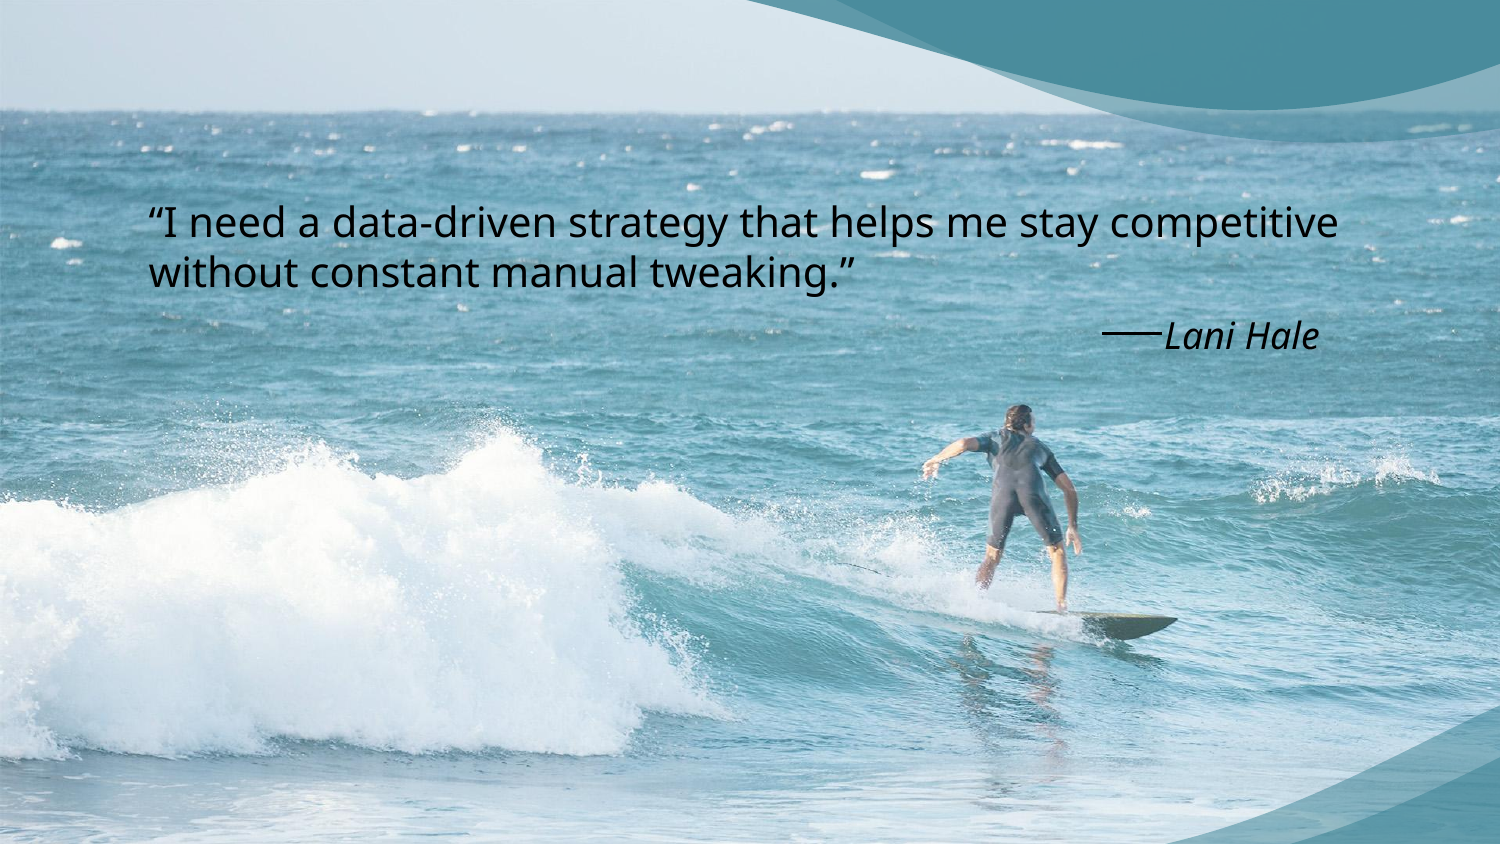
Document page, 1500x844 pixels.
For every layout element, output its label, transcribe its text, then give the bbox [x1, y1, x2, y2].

title “I need a data-driven strategy that helps me stay competitive without constant manual tweaking.” [133, 180, 1429, 305]
text_box Lani Hale [133, 297, 1335, 422]
picture [0, 0, 1500, 844]
